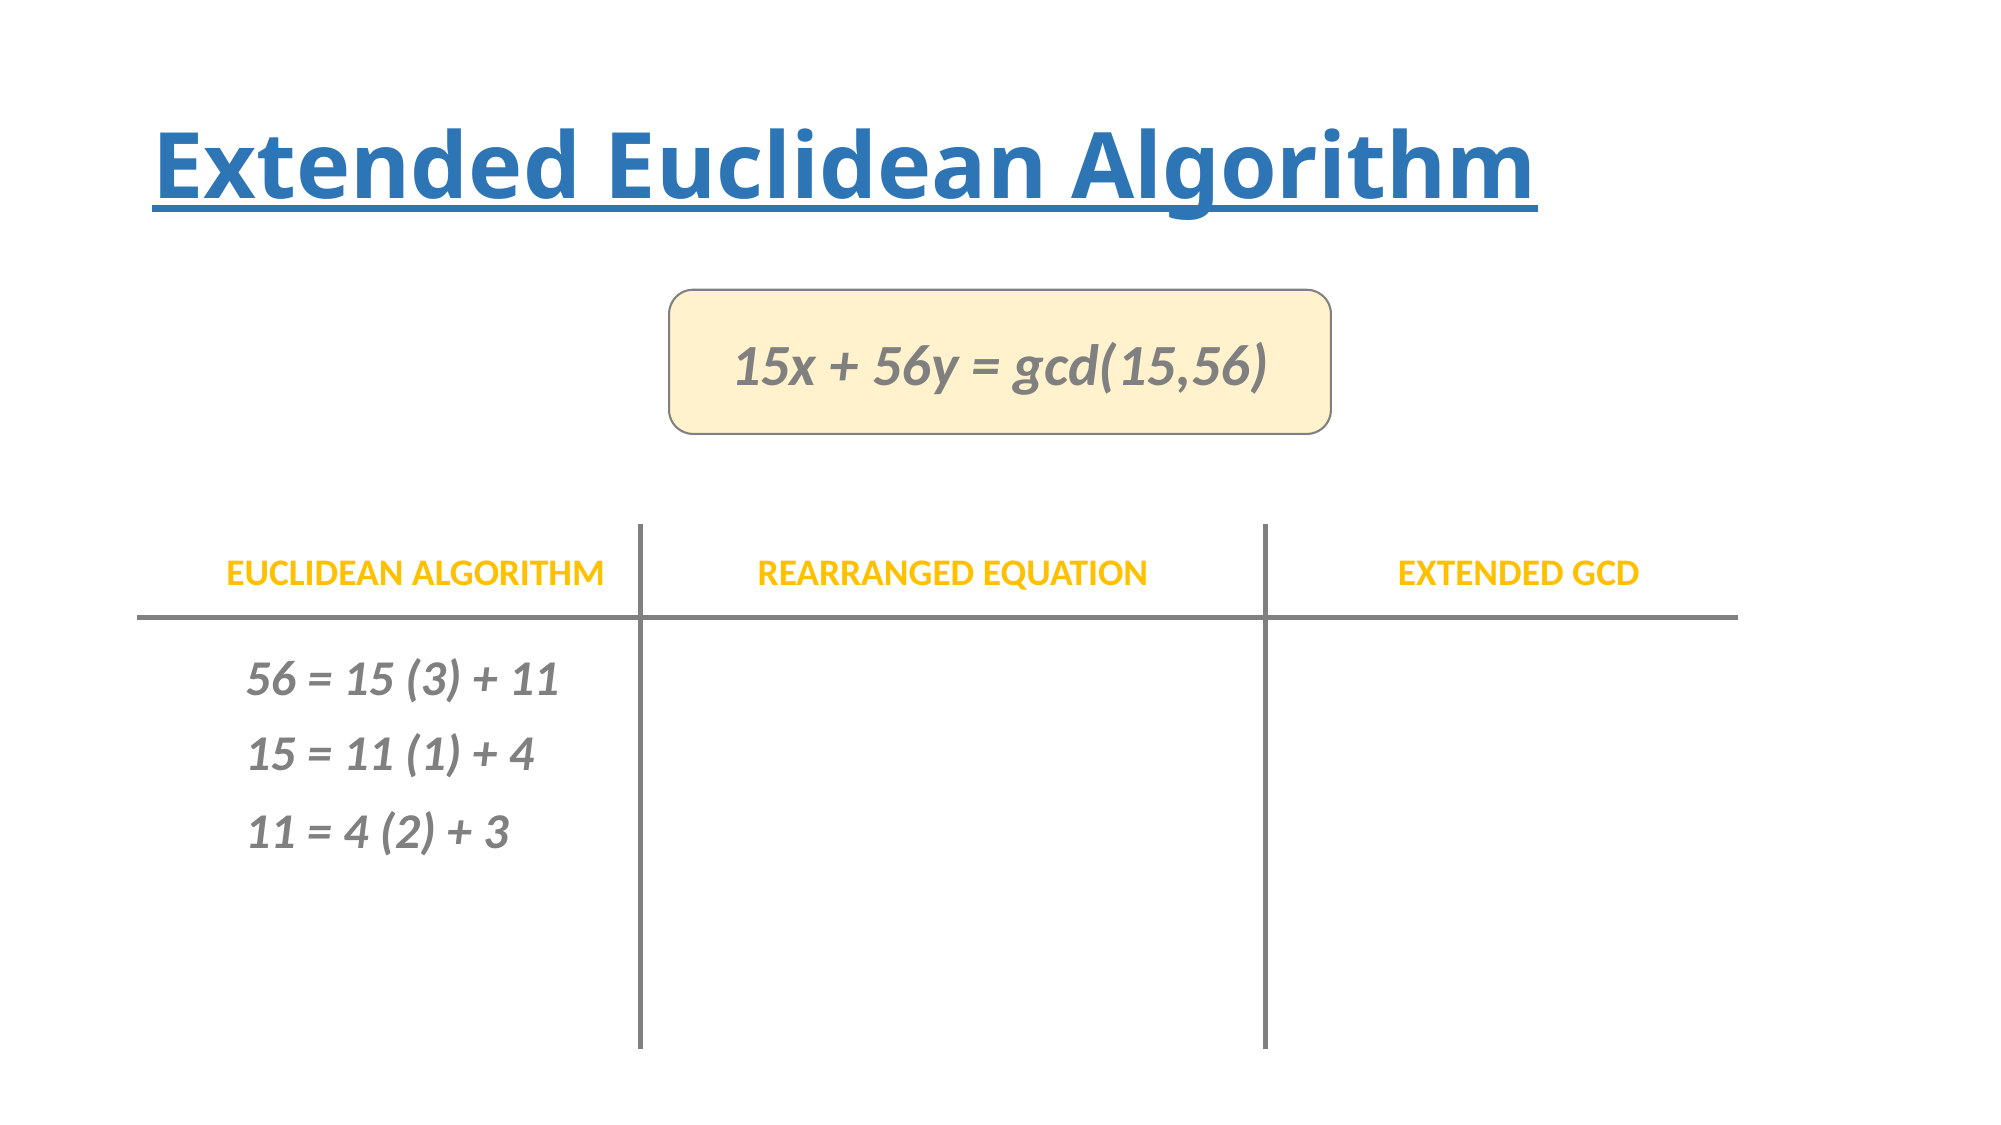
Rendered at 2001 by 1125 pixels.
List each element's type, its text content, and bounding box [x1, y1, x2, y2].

text_box EXTENDED GCD [1383, 540, 1656, 601]
text_box 11 = 4 (2) + 3 [230, 790, 524, 866]
text_box REARRANGED EQUATION [743, 540, 1164, 601]
text_box 15 = 11 (1) + 4 [230, 713, 549, 789]
text_box EUCLIDEAN ALGORITHM [211, 540, 621, 601]
text_box 56 = 15 (3) + 11 [230, 637, 575, 713]
text_box 15x + 56y = gcd(15,56) [668, 288, 1332, 435]
title Extended Euclidean Algorithm [137, 59, 1863, 278]
